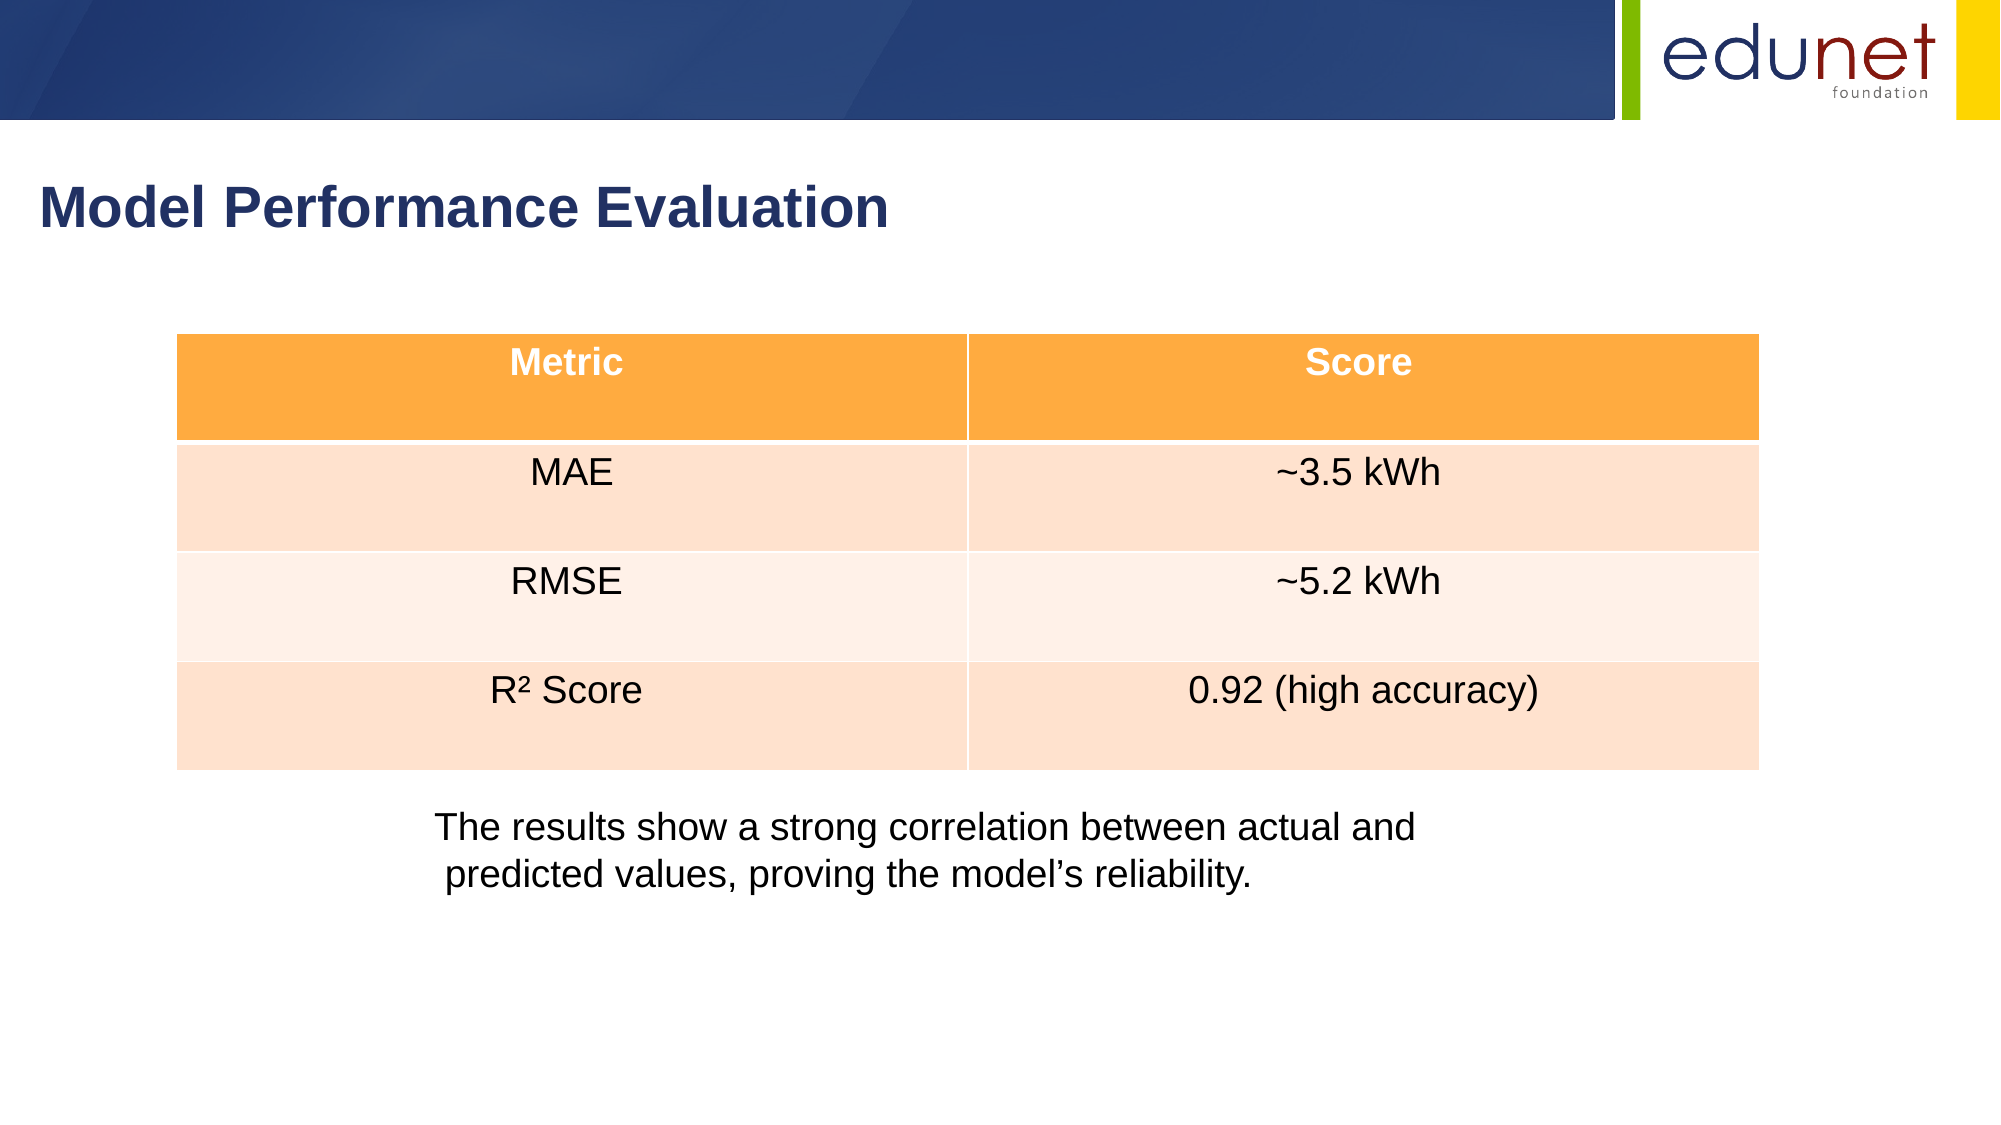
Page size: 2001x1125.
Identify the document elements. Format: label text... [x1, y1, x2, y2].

table_cell ~5.2 kWh [969, 553, 1759, 661]
table_cell 0.92 (high accuracy) [969, 662, 1759, 770]
table_cell R² Score [177, 662, 967, 770]
table_cell RMSE [177, 553, 967, 661]
table_header Score [969, 334, 1759, 440]
table_header Metric [177, 334, 967, 440]
table_cell ~3.5 kWh [969, 445, 1759, 551]
table_cell MAE [177, 445, 967, 551]
picture [1652, 12, 1948, 108]
text_box The results show a strong correlation between actual and predicted values, proving the model’s reliability. [419, 794, 1482, 903]
text_box Model Performance Evaluation [24, 162, 1026, 247]
